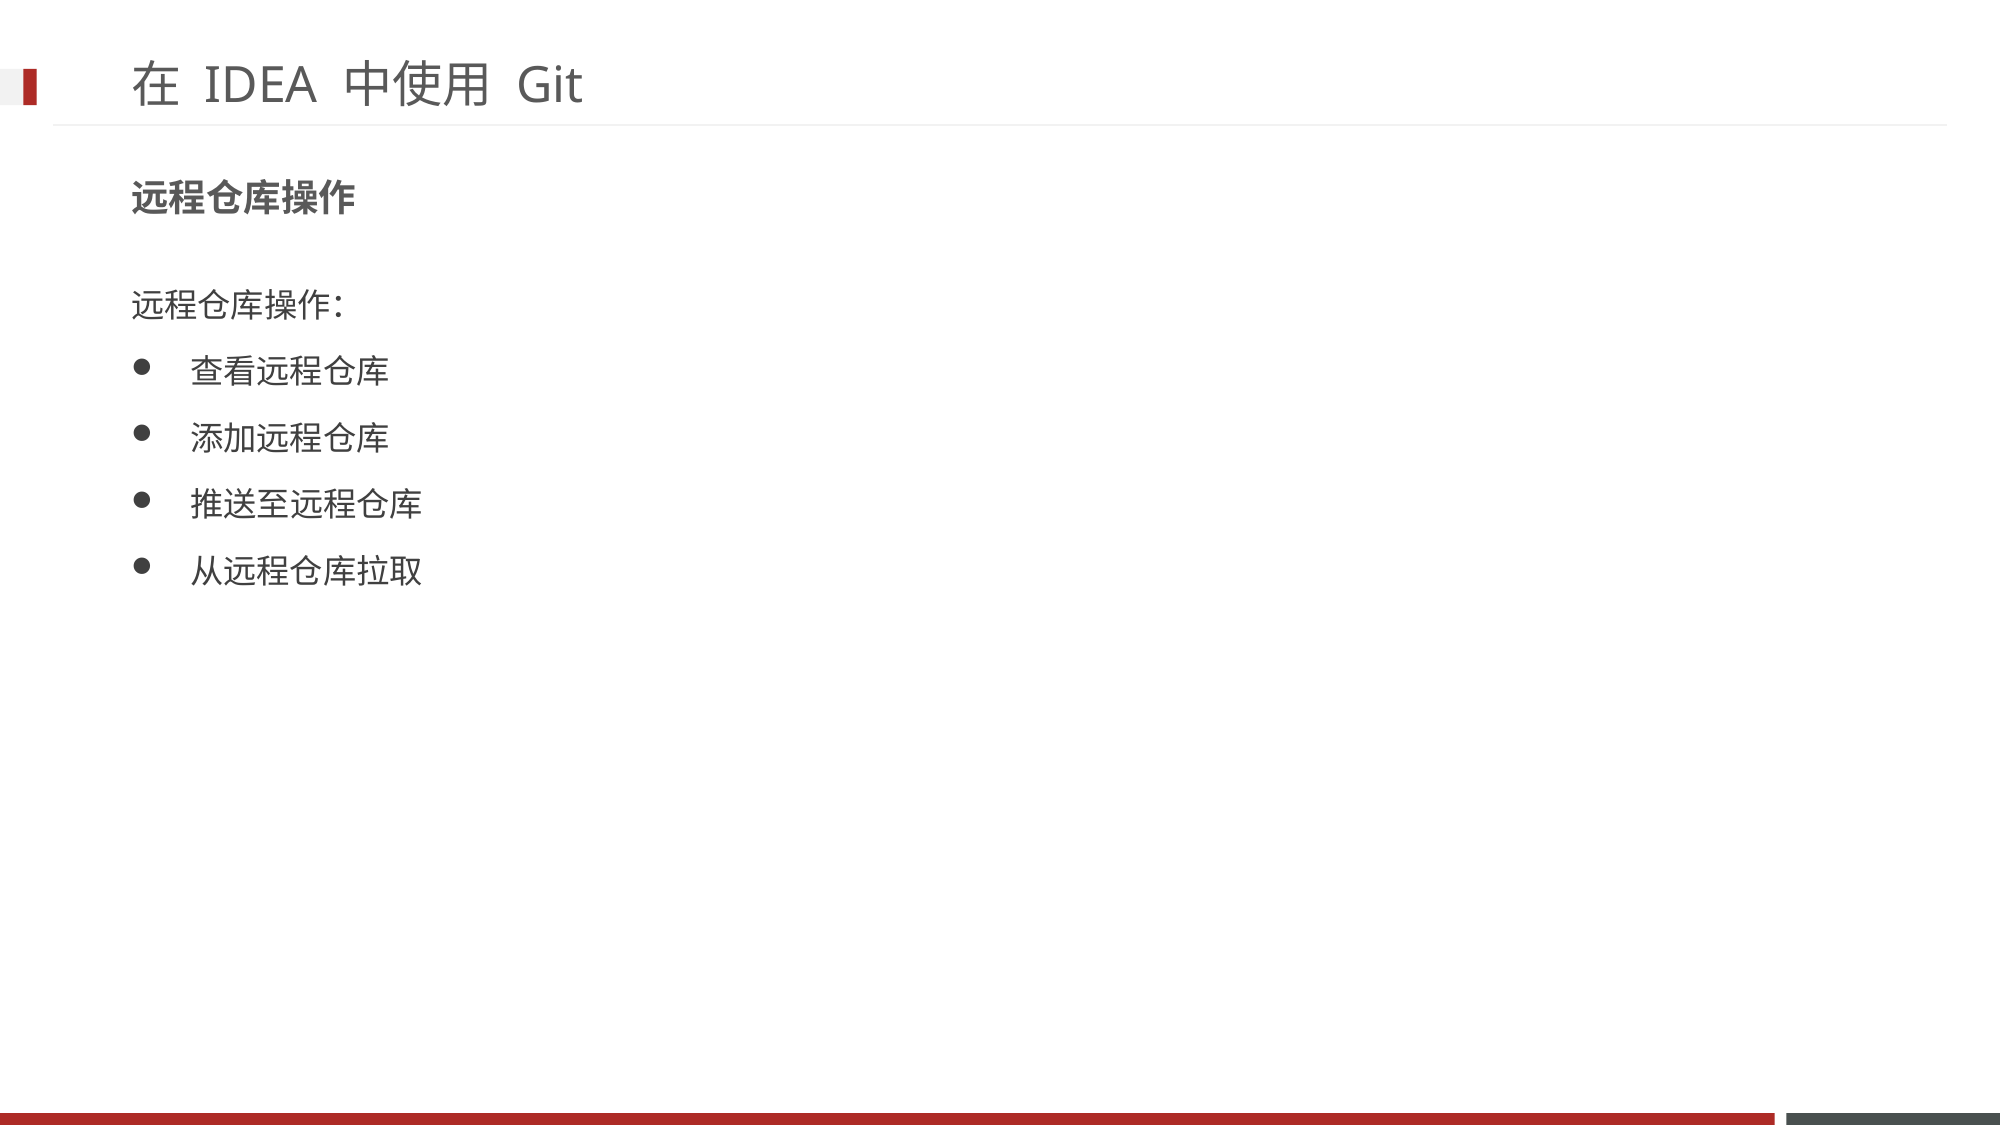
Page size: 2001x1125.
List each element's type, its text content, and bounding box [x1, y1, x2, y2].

text_box 远程仓库操作： 查看远程仓库 添加远程仓库 推送至远程仓库 从远程仓库拉取 [116, 256, 1880, 618]
list 远程仓库操作 [116, 154, 1880, 239]
title 在 IDEA 中使用 Git [116, 40, 1556, 125]
